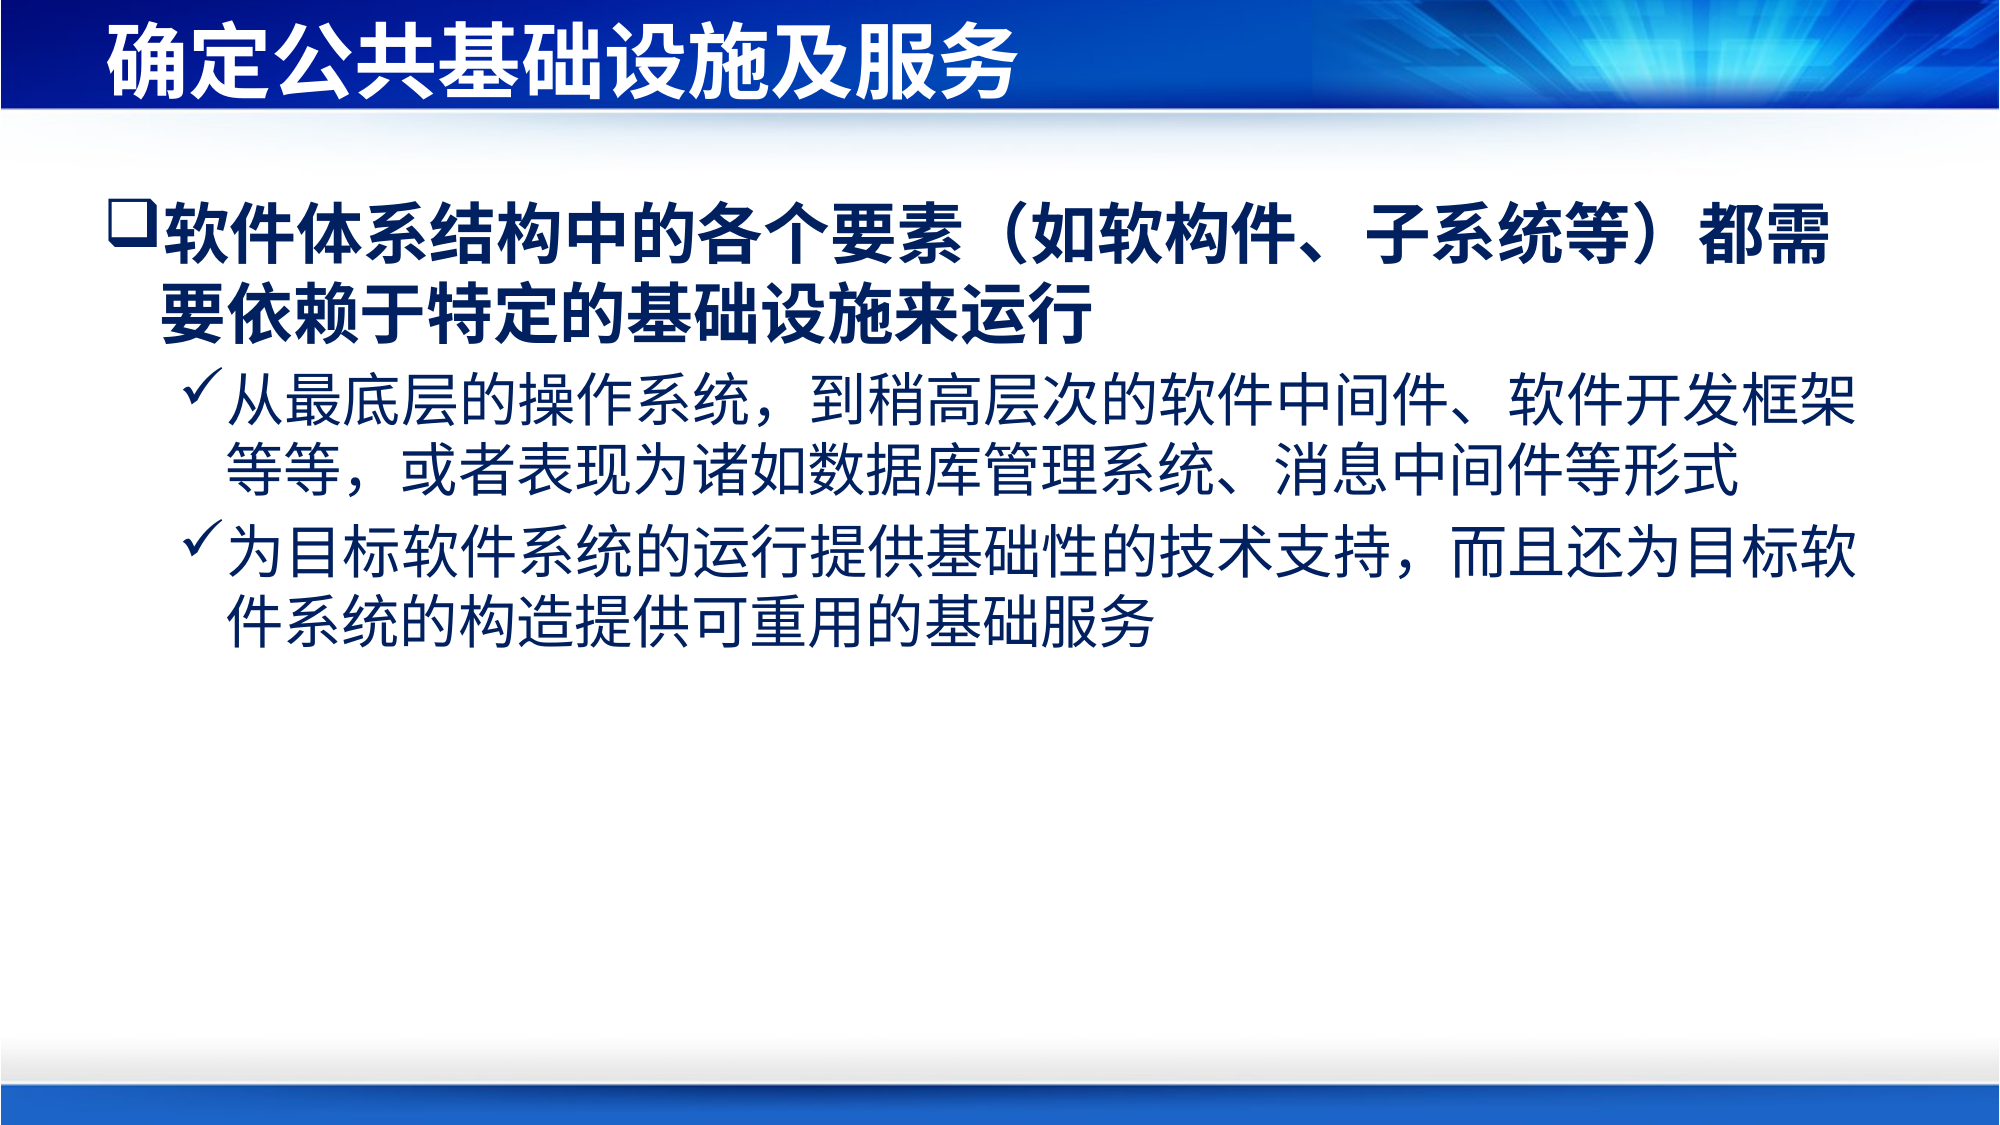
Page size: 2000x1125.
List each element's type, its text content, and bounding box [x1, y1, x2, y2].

list 软件体系结构中的各个要素（如软构件、子系统等）都需要依赖于特定的基础设施来运行 从最底层的操作系统，到稍高层次的软件中间件、软件开发框架等等，或者表现为诸如数据库管理系统、消息中间件等形式 为目标软件系统的运行提供基础性的技术支持，而且还为目标软件系统的构造提供可重用的基础服务 [88, 184, 1880, 1012]
title 确定公共基础设施及服务 [90, 1, 1880, 118]
picture [1, 0, 1999, 1125]
